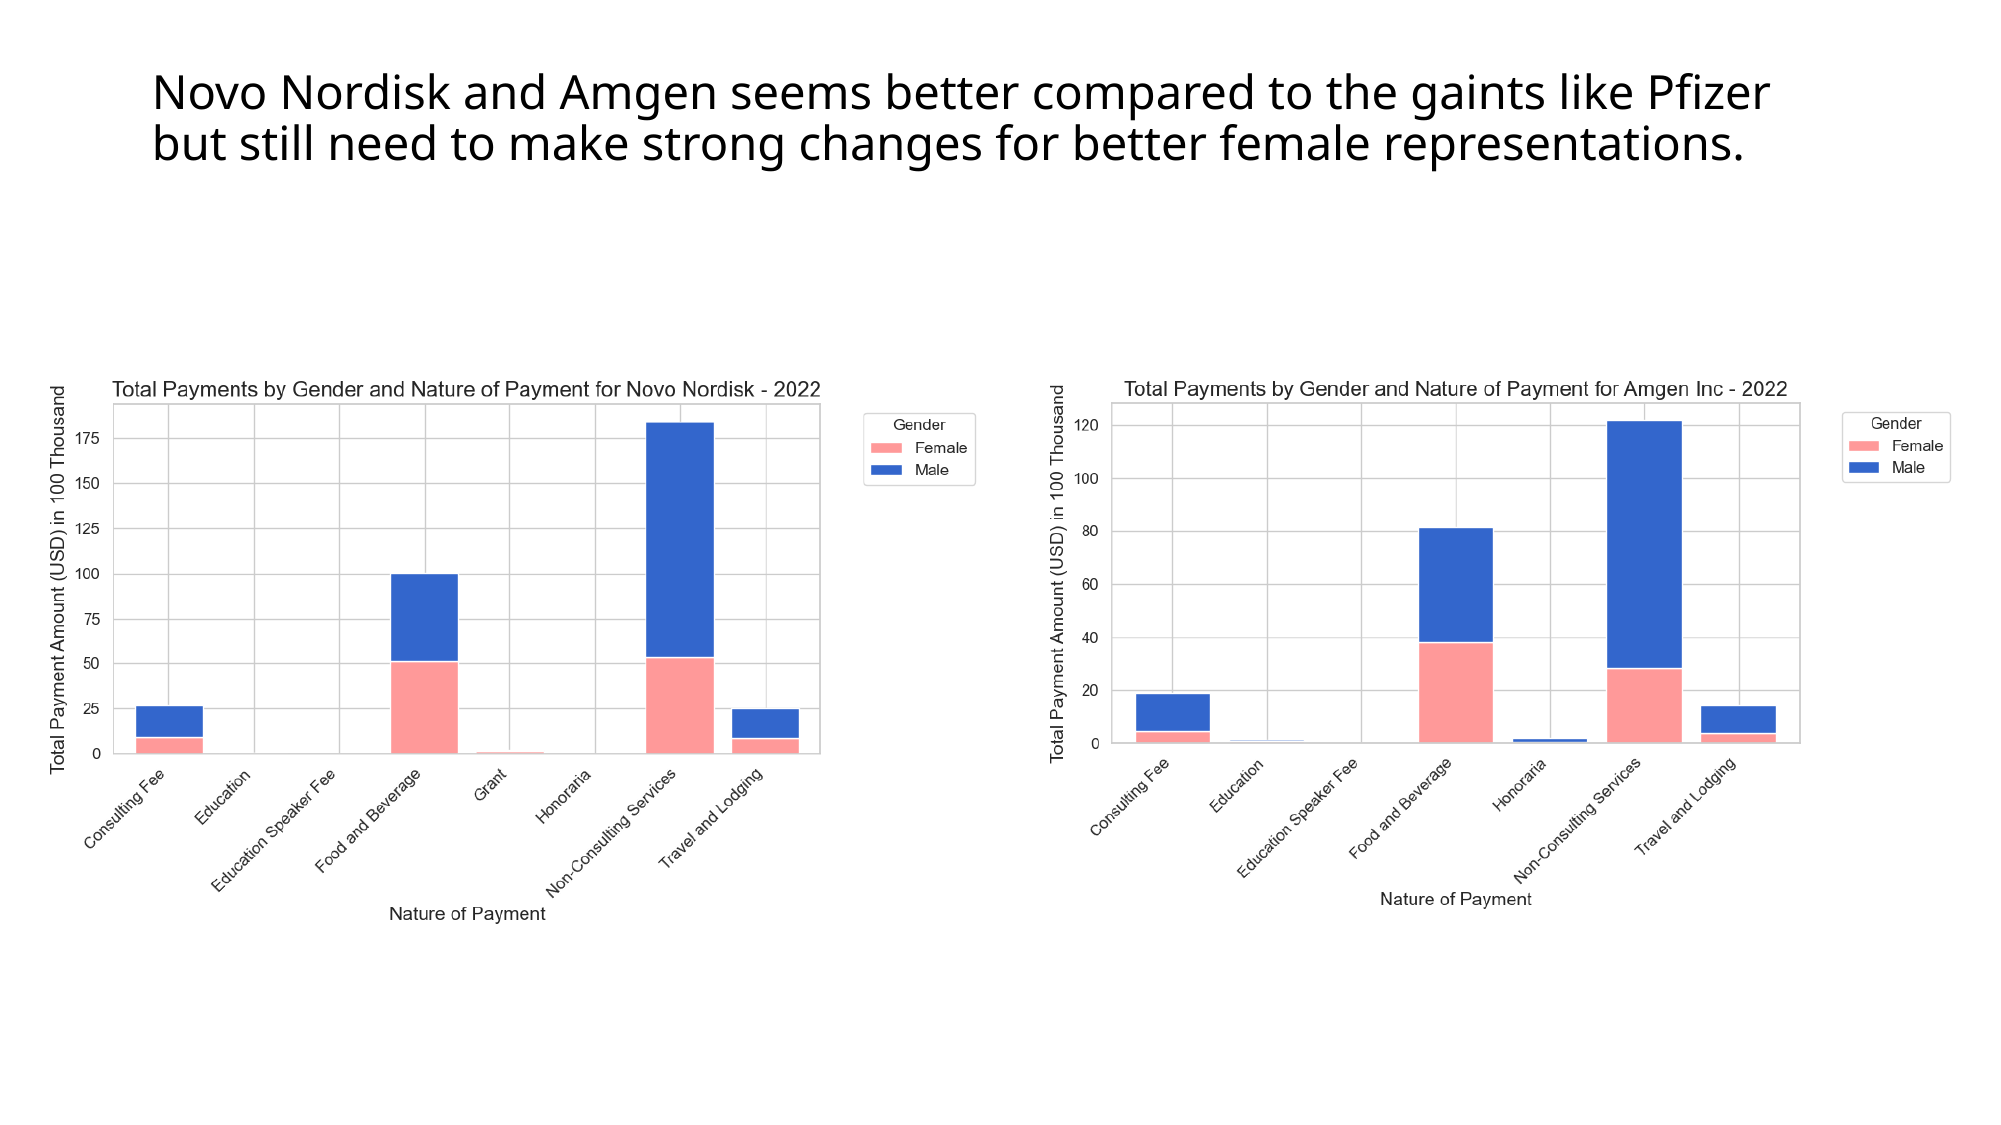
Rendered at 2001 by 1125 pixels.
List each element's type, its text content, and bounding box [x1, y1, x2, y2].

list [1040, 371, 1959, 918]
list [41, 371, 985, 933]
list Novo Nordisk and Amgen seems better compared to the gaints like Pfizer but still need to make strong changes for better female representations. [136, 60, 1864, 178]
